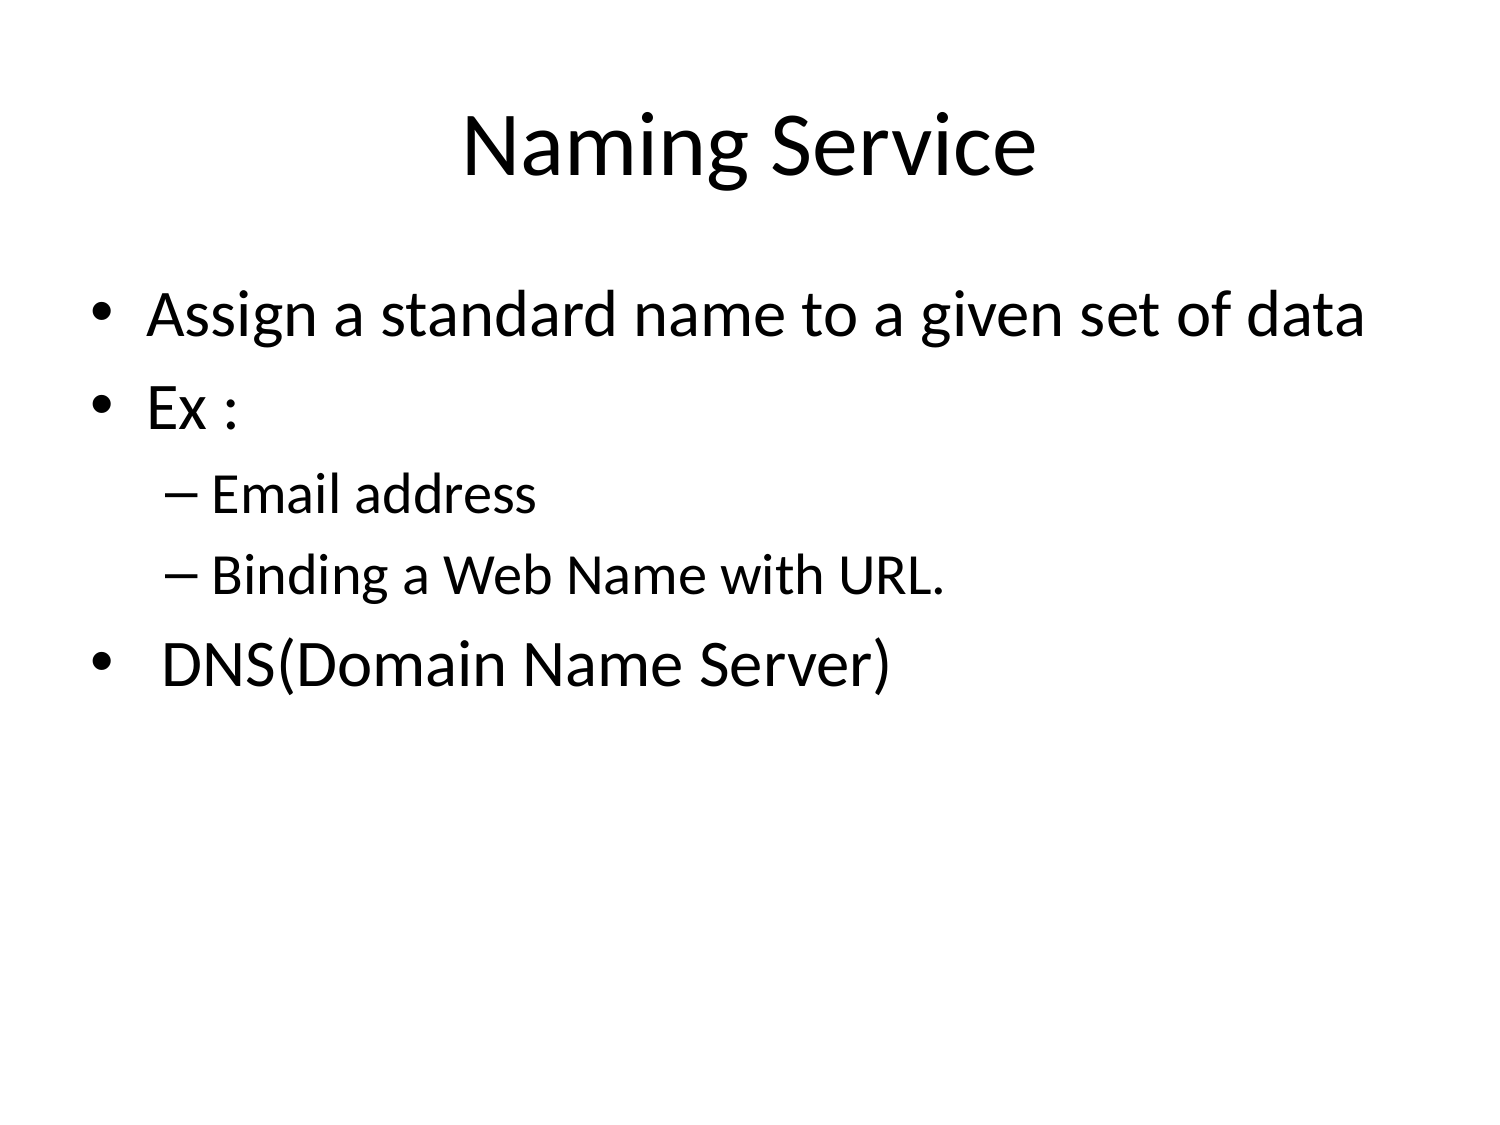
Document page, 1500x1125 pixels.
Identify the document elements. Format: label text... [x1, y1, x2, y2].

list Assign a standard name to a given set of data Ex : Email address Binding a Web Name with URL. DNS(Domain Name Server) [75, 262, 1425, 1005]
title Naming Service [75, 45, 1425, 233]
